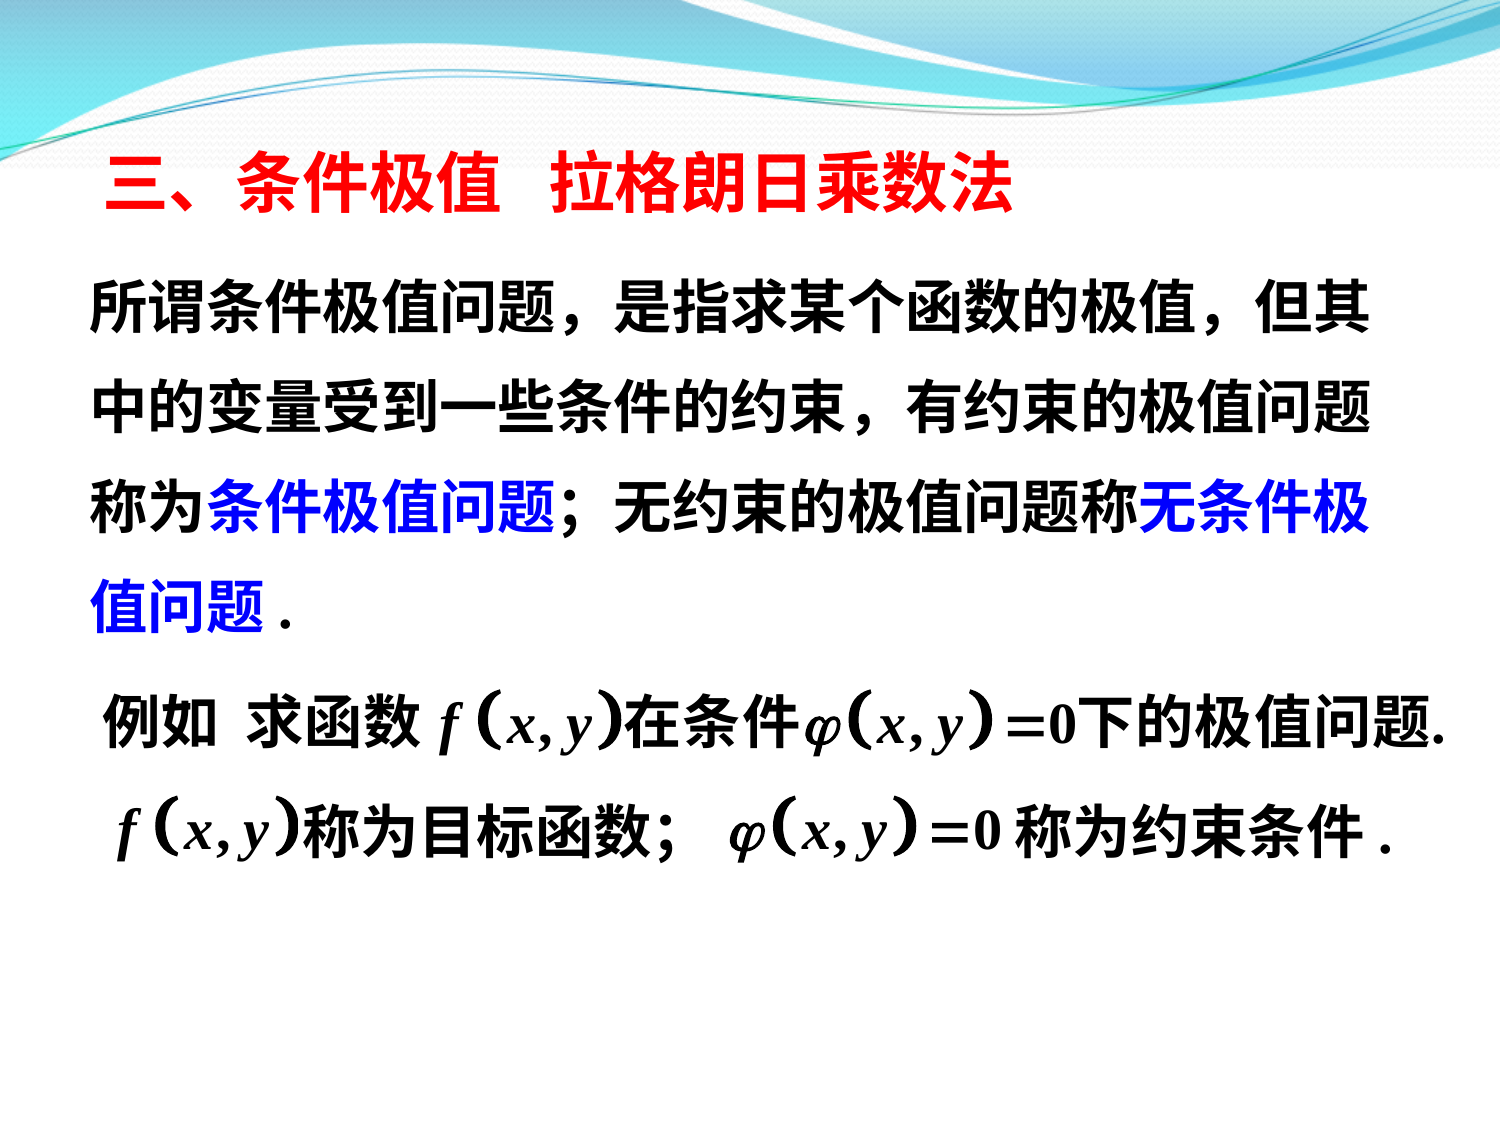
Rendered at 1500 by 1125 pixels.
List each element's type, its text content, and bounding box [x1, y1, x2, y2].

text_box 中的变量受到一些条件的约束，有约束的极值问题 [74, 362, 1425, 448]
text_box 所谓条件极值问题，是指求某个函数的极值，但其 [74, 262, 1425, 348]
text_box 称为条件极值问题；无约束的极值问题称无条件极 [75, 462, 1475, 548]
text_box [101, 787, 724, 876]
text_box 值问题. [74, 562, 388, 648]
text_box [726, 787, 1500, 876]
text_box 三、条件极值 拉格朗日乘数法 [87, 178, 1388, 262]
picture [0, 0, 1500, 171]
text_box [99, 687, 1449, 769]
